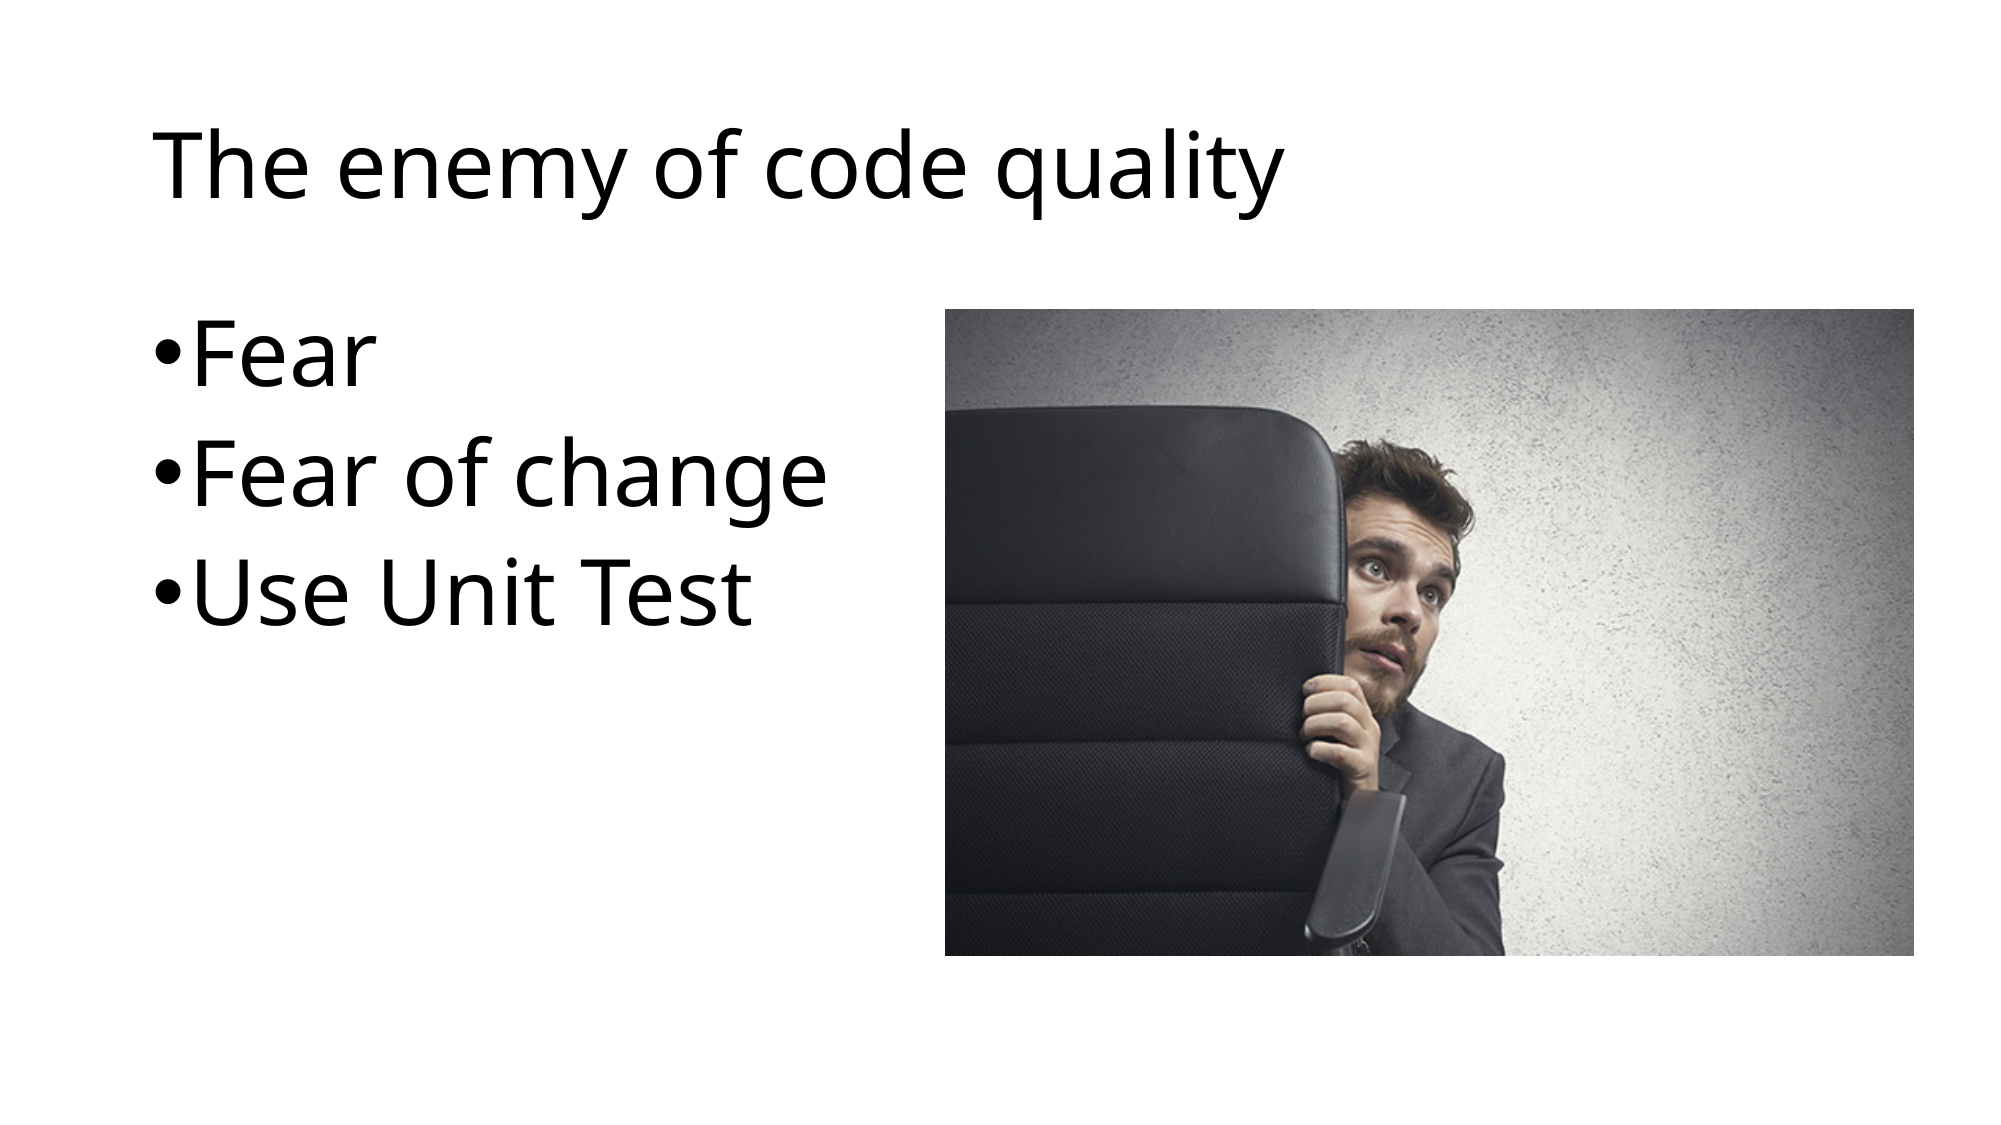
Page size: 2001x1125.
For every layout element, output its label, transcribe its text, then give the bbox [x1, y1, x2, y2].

title The enemy of code quality [137, 59, 1863, 278]
picture [944, 309, 1914, 956]
list Fear Fear of change Use Unit Test [137, 299, 1863, 1014]
